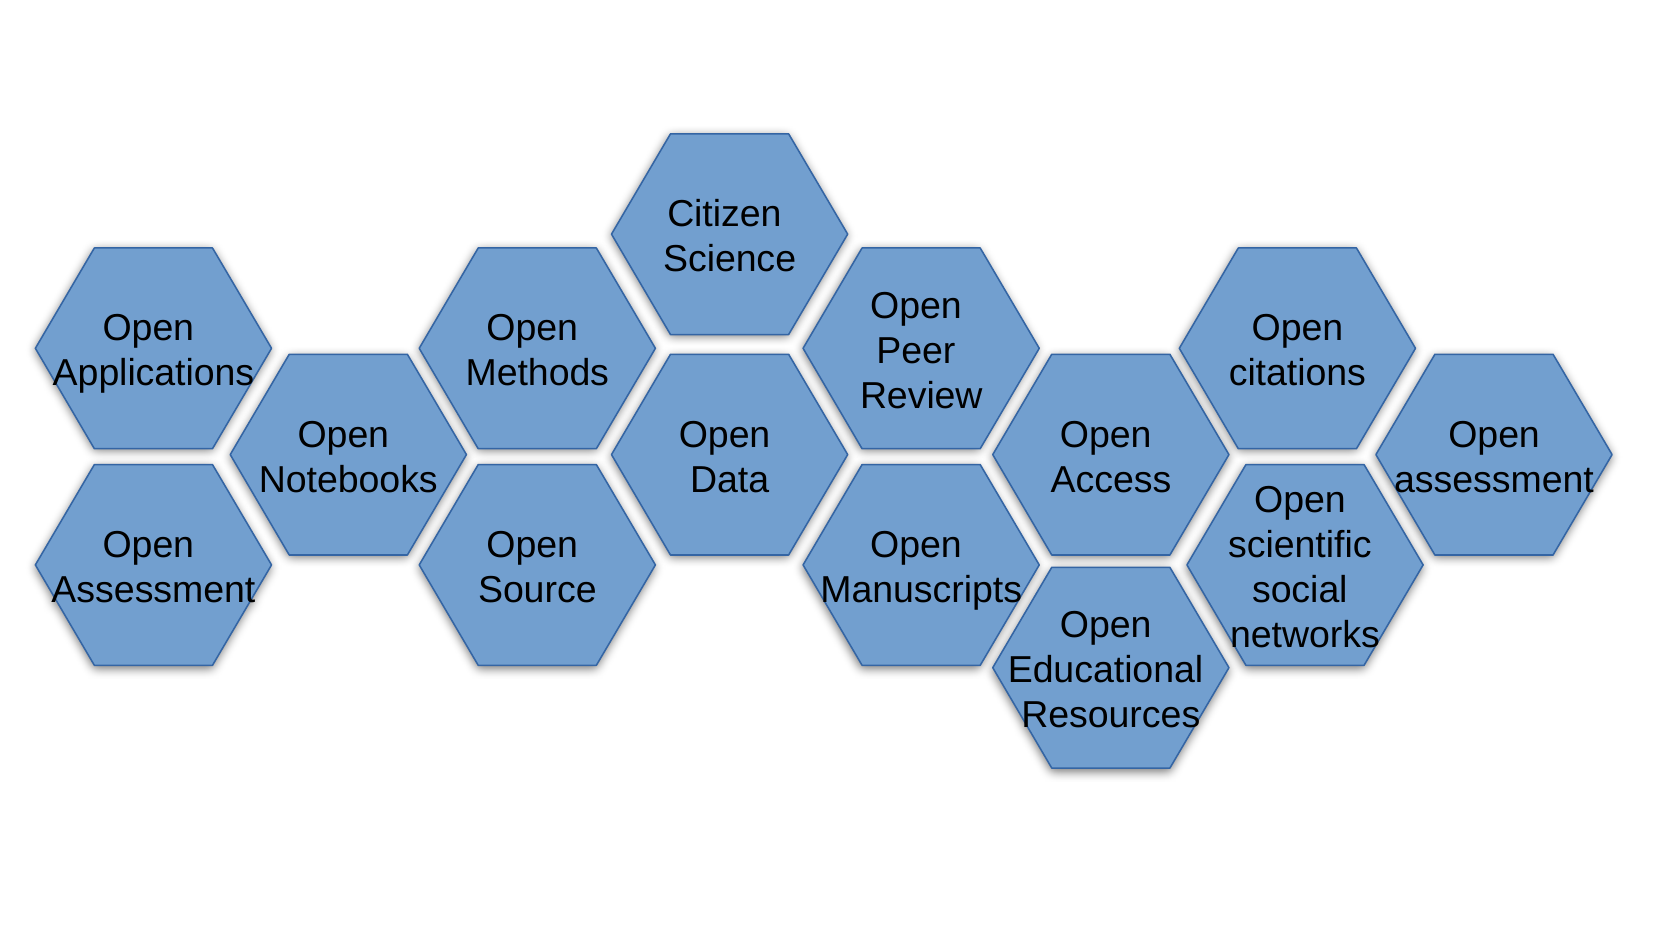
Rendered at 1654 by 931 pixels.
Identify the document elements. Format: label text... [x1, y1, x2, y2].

text_box Open Access [992, 354, 1229, 556]
text_box Open Methods [419, 247, 656, 449]
text_box Open Educational Resources [992, 567, 1229, 769]
text_box Open Peer Review [803, 247, 1040, 449]
text_box Open assessment [1375, 354, 1613, 556]
text_box Open citations [1179, 247, 1416, 449]
text_box Citizen Science [611, 133, 848, 335]
text_box Open Data [611, 354, 848, 556]
text_box Open Assessment [35, 464, 272, 666]
text_box Open scientific social networks [1186, 464, 1424, 666]
text_box Open Source [419, 464, 656, 666]
text_box Open Applications [35, 247, 272, 449]
text_box Open Notebooks [230, 354, 467, 556]
text_box Open Manuscripts [803, 464, 1040, 666]
